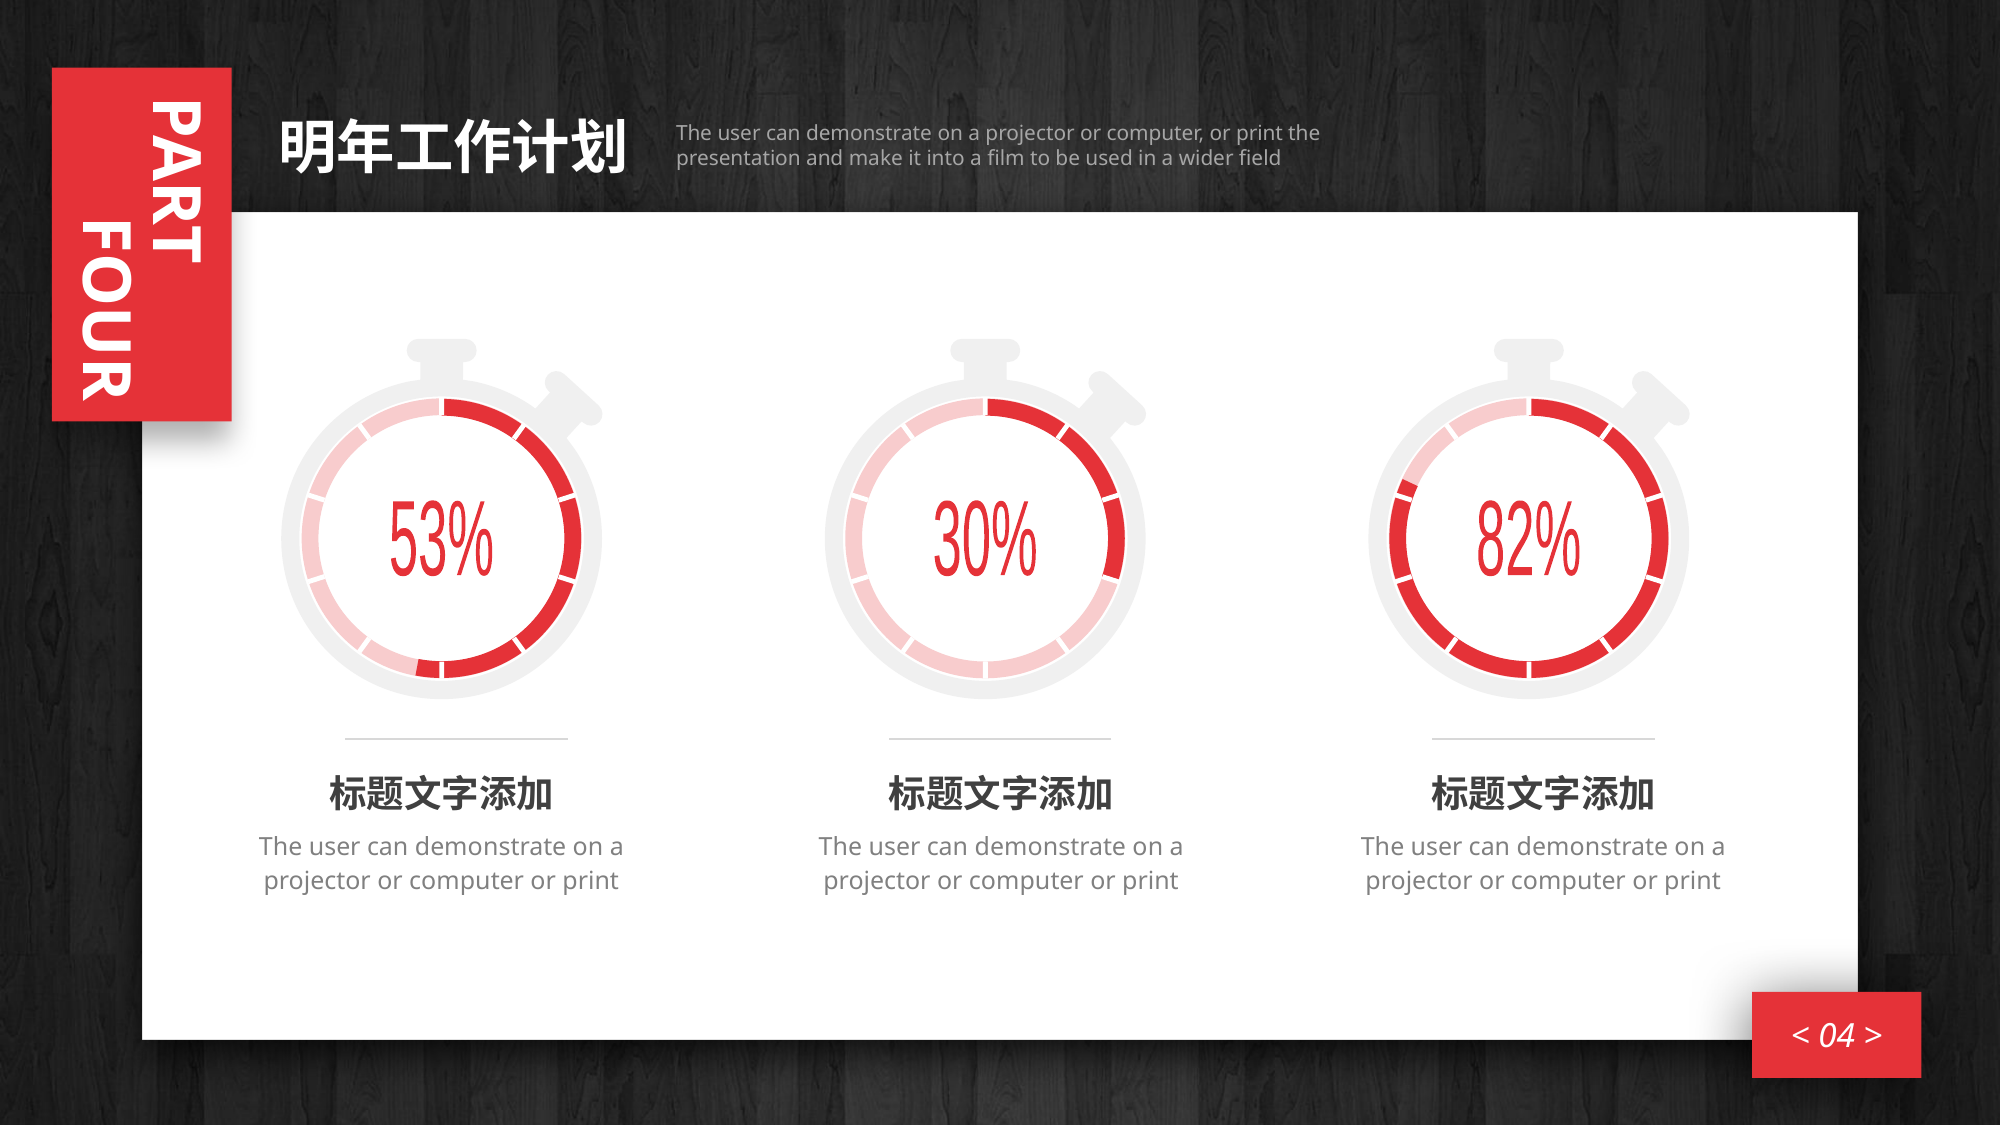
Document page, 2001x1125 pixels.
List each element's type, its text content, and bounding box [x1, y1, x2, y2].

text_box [1383, 340, 1705, 740]
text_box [295, 340, 617, 740]
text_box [1320, 762, 1767, 903]
text_box 明年工作计划 [264, 102, 953, 188]
picture [0, 0, 2000, 1125]
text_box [218, 762, 665, 903]
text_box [778, 762, 1225, 903]
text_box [839, 340, 1161, 740]
text_box The user can demonstrate on a projector or computer, or print the presentation and make it into a film to be used in a wider field [661, 112, 1439, 178]
